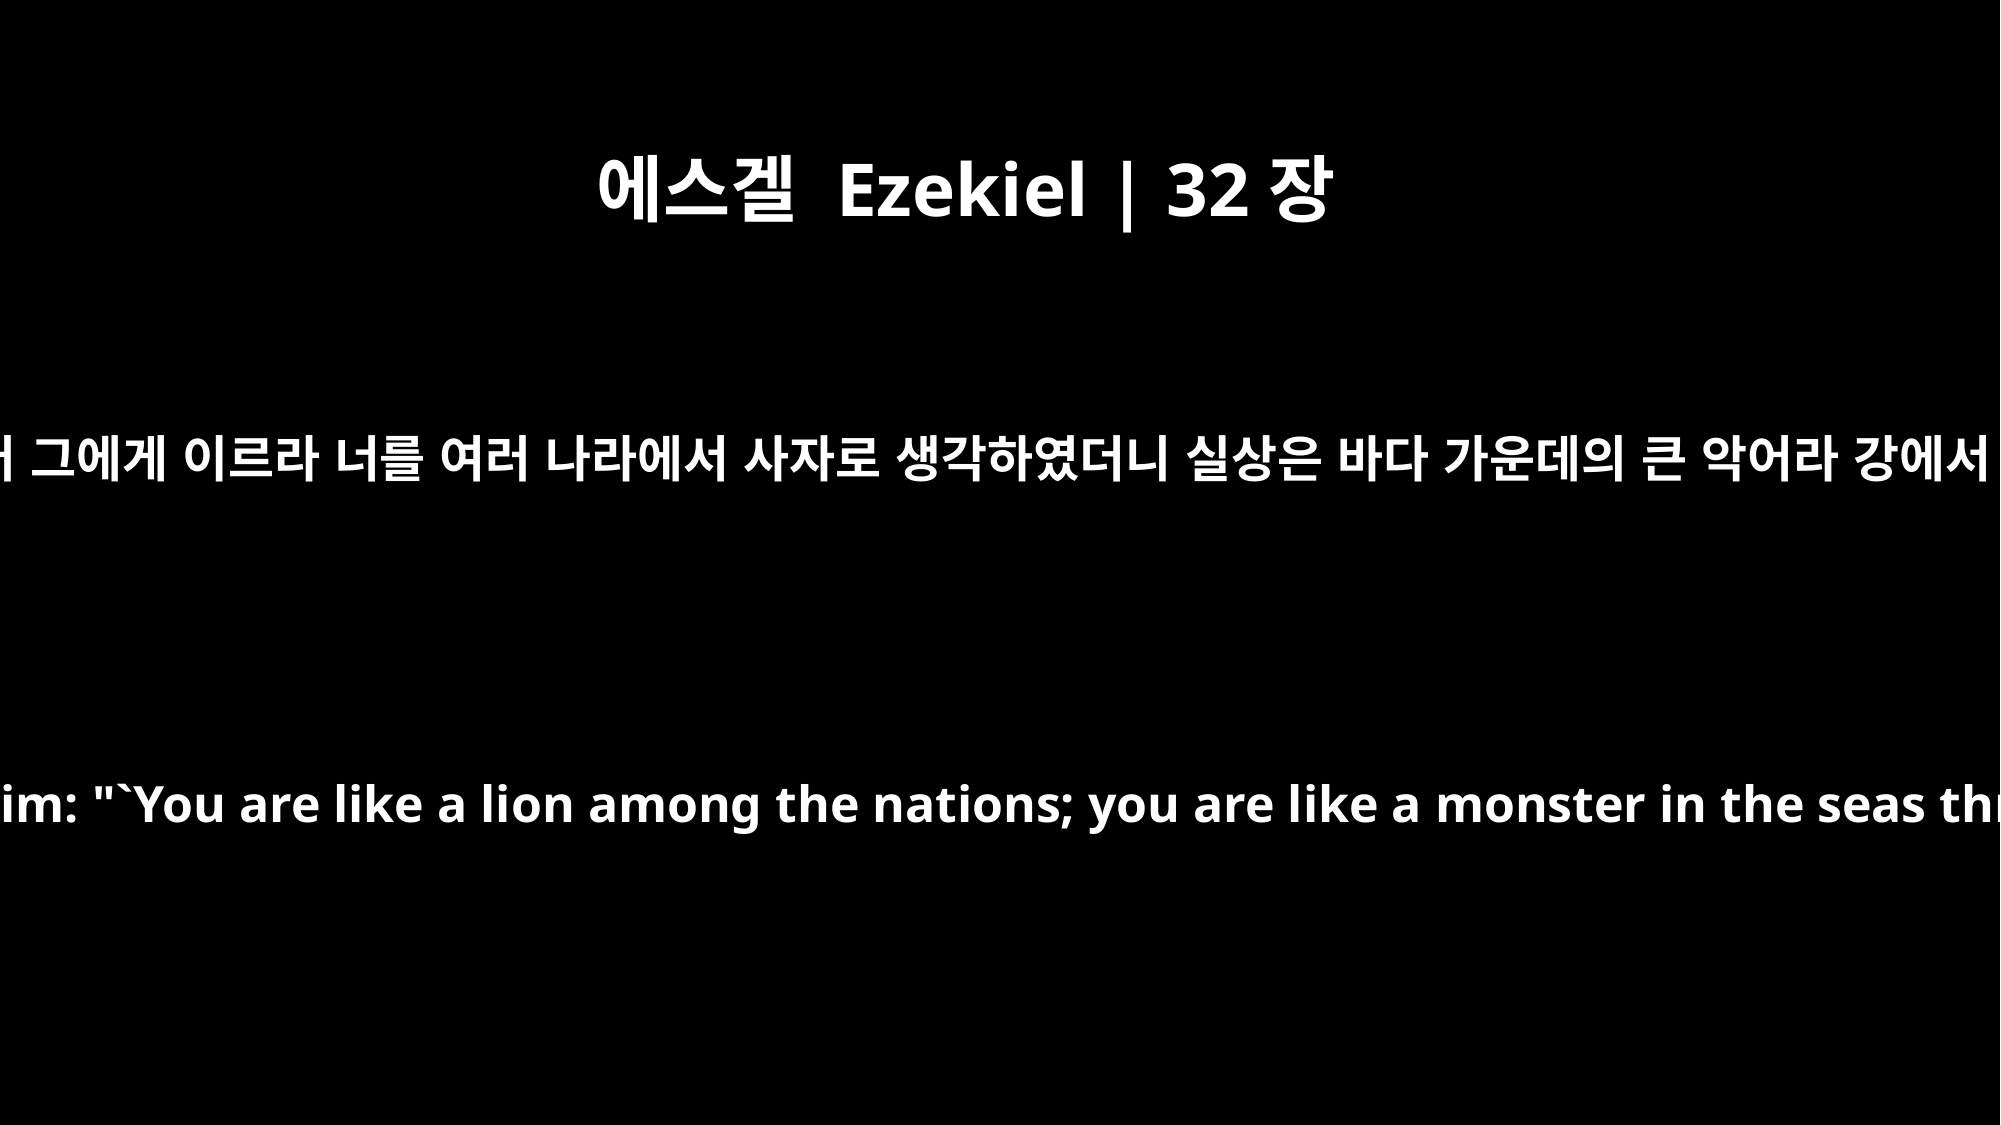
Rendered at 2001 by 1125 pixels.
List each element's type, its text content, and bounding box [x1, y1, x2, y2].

text_box 에스겔 Ezekiel | 32장 [581, 136, 1351, 239]
text_box 2 인자야 너는 애굽의 바로 왕에 대하여 슬픈 노래를 불러 그에게 이르라 너를 여러 나라에서 사자로 생각하였더니 실상은 바다 가운데의 큰 악어라 강에서 튀어 일어나 발로 물을 휘저어 그 강을 더럽혔도다 [0, 359, 2000, 495]
text_box "Son of man, take up a lament concerning Pharaoh king of Egypt and say to him: "`You are like a lion among the nations; you are like a monster in the seas thrashing about in your streams, churning the water with your feet and muddying the streams. [0, 764, 2000, 900]
